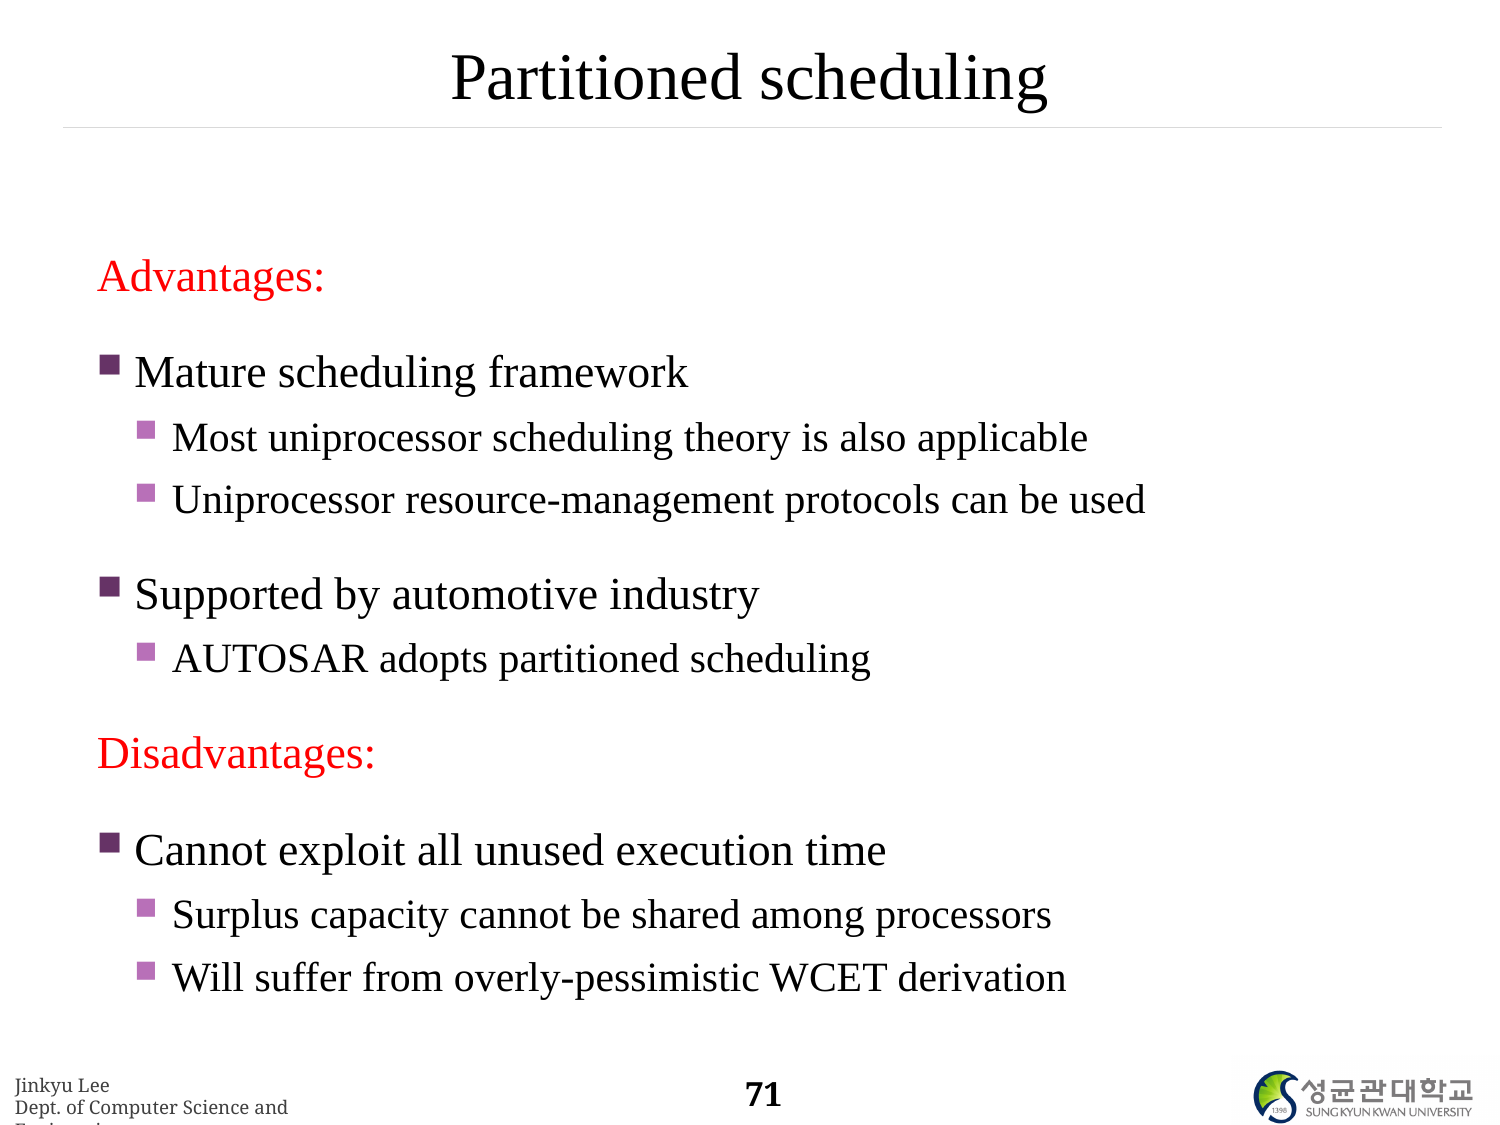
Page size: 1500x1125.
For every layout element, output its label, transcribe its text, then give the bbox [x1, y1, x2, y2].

list Advantages: Mature scheduling framework Most uniprocessor scheduling theory is also applicable Uniprocessor resource-management protocols can be used Supported by automotive industry AUTOSAR adopts partitioned scheduling Disadvantages: Cannot exploit all unused execution time Surplus capacity cannot be shared among processors Will suffer from overly-pessimistic WCET derivation [81, 237, 1424, 1026]
picture [1231, 1055, 1500, 1125]
title Partitioned scheduling [0, 25, 1500, 116]
